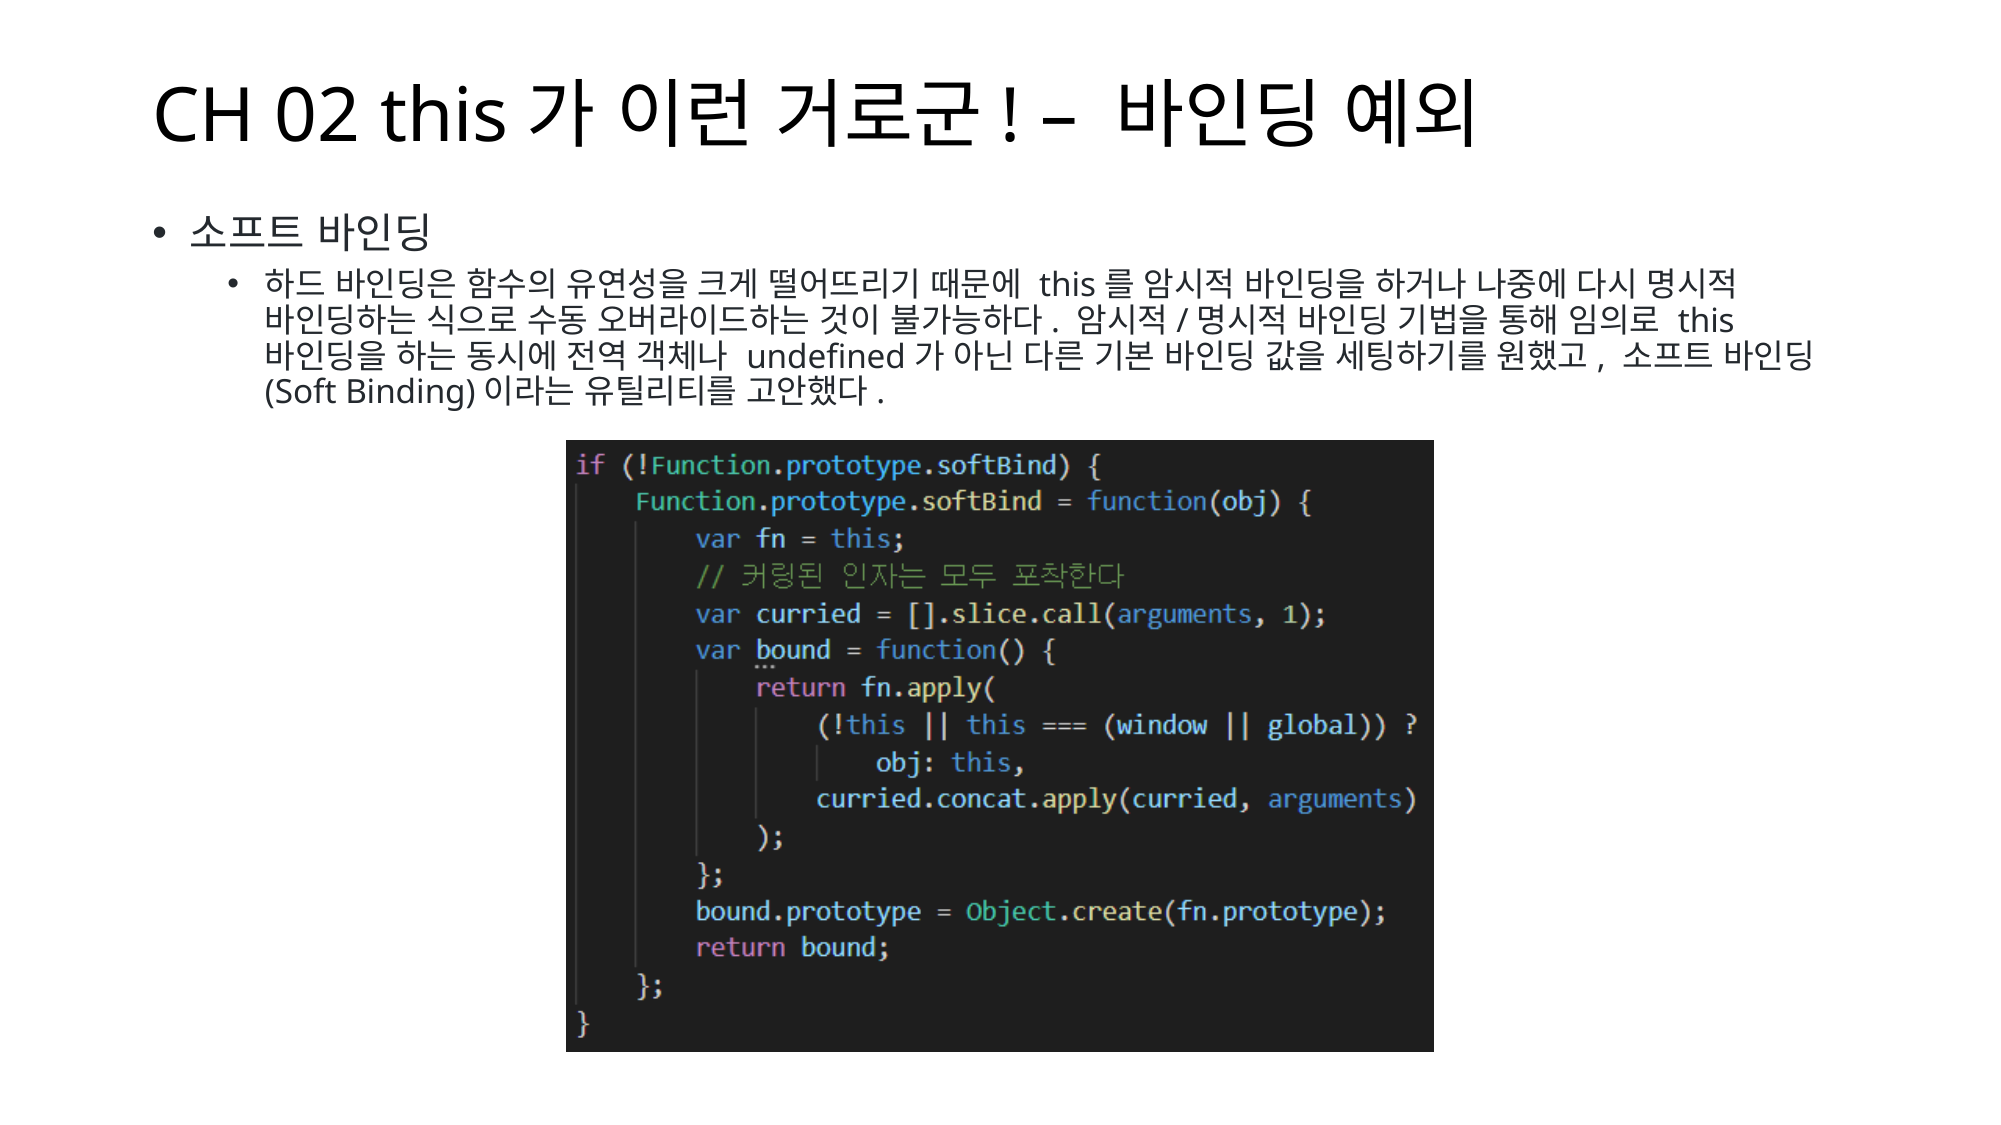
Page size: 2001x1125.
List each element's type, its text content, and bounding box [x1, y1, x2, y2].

list 소프트 바인딩 하드 바인딩은 함수의 유연성을 크게 떨어뜨리기 때문에 this를 암시적 바인딩을 하거나 나중에 다시 명시적 바인딩하는 식으로 수동 오버라이드하는 것이 불가능하다. 암시적/명시적 바인딩 기법을 통해 임의로 this 바인딩을 하는 동시에 전역 객체나 undefined가 아닌 다른 기본 바인딩 값을 세팅하기를 원했고, 소프트 바인딩(Soft Binding)이라는 유틸리티를 고안했다. [137, 204, 1863, 1022]
picture [566, 440, 1434, 1052]
title CH 02 this가 이런 거로군! – 바인딩 예외 [137, 59, 1863, 175]
